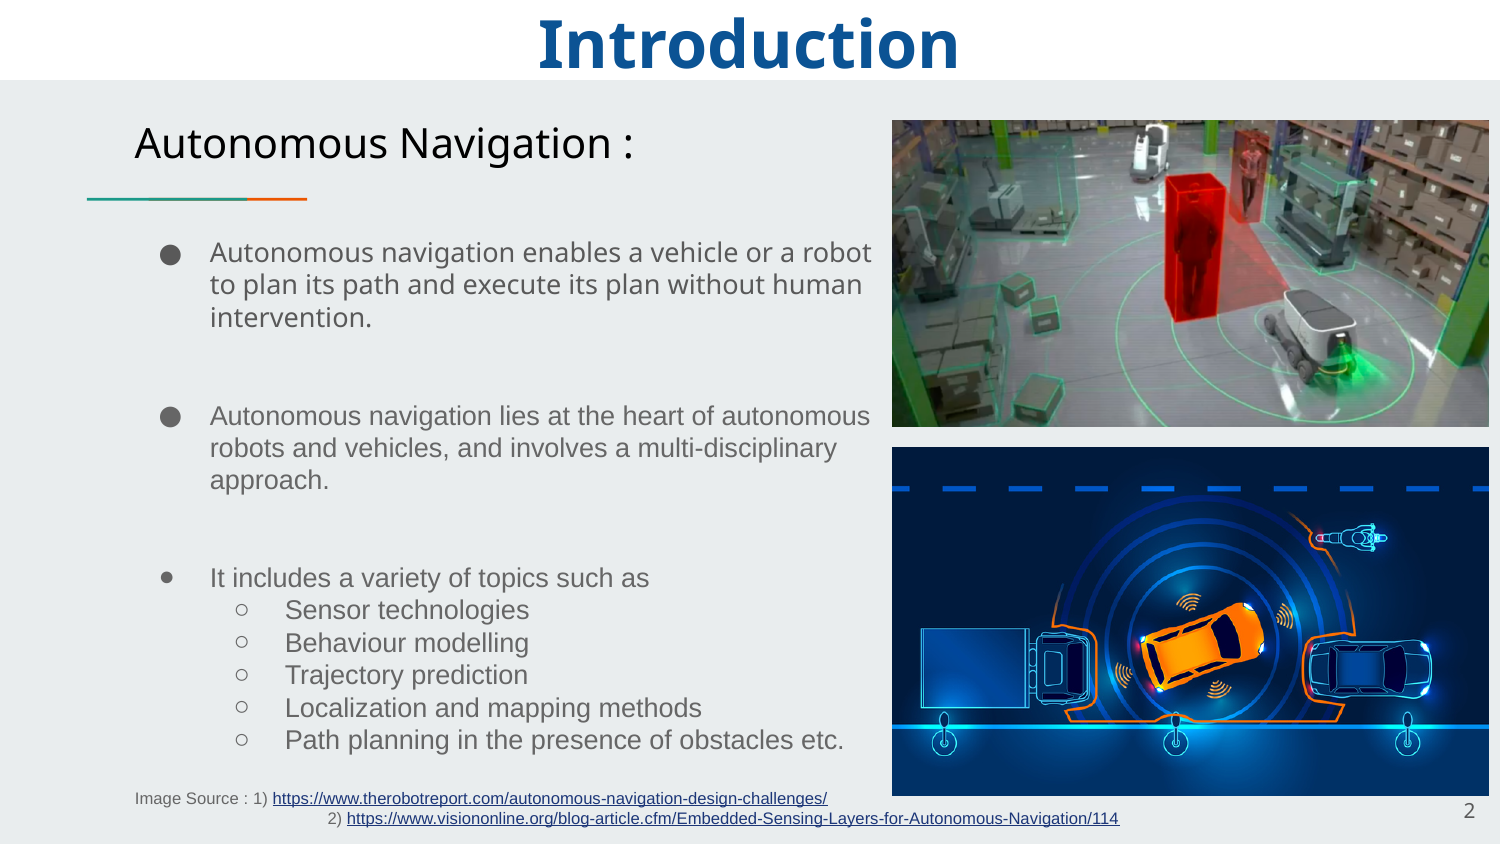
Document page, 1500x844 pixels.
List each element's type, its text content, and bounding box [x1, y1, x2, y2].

title Introduction [119, 0, 1381, 89]
picture [892, 120, 1489, 427]
slide_number ‹#› [1400, 802, 1491, 844]
picture [892, 447, 1489, 796]
text_box Autonomous Navigation : [119, 101, 893, 191]
subtitle Autonomous navigation enables a vehicle or a robot to plan its path and execute its plan without human intervention. Autonomous navigation lies at the heart of autonomous robots and vehicles, and involves a multi-disciplinary approach. It includes a variety of topics such as Sensor technologies Behaviour modelling Trajectory prediction Localization and mapping methods Path planning in the presence of obstacles etc. Image Source : 1) https://www.therobotreport.com/autonomous-navigation-design-challenges/ 2) https://www.visiononline.org/blog-article.cfm/Embedded-Sensing-Layers-for-Autonomous-Navigation/114 [119, 220, 1369, 820]
